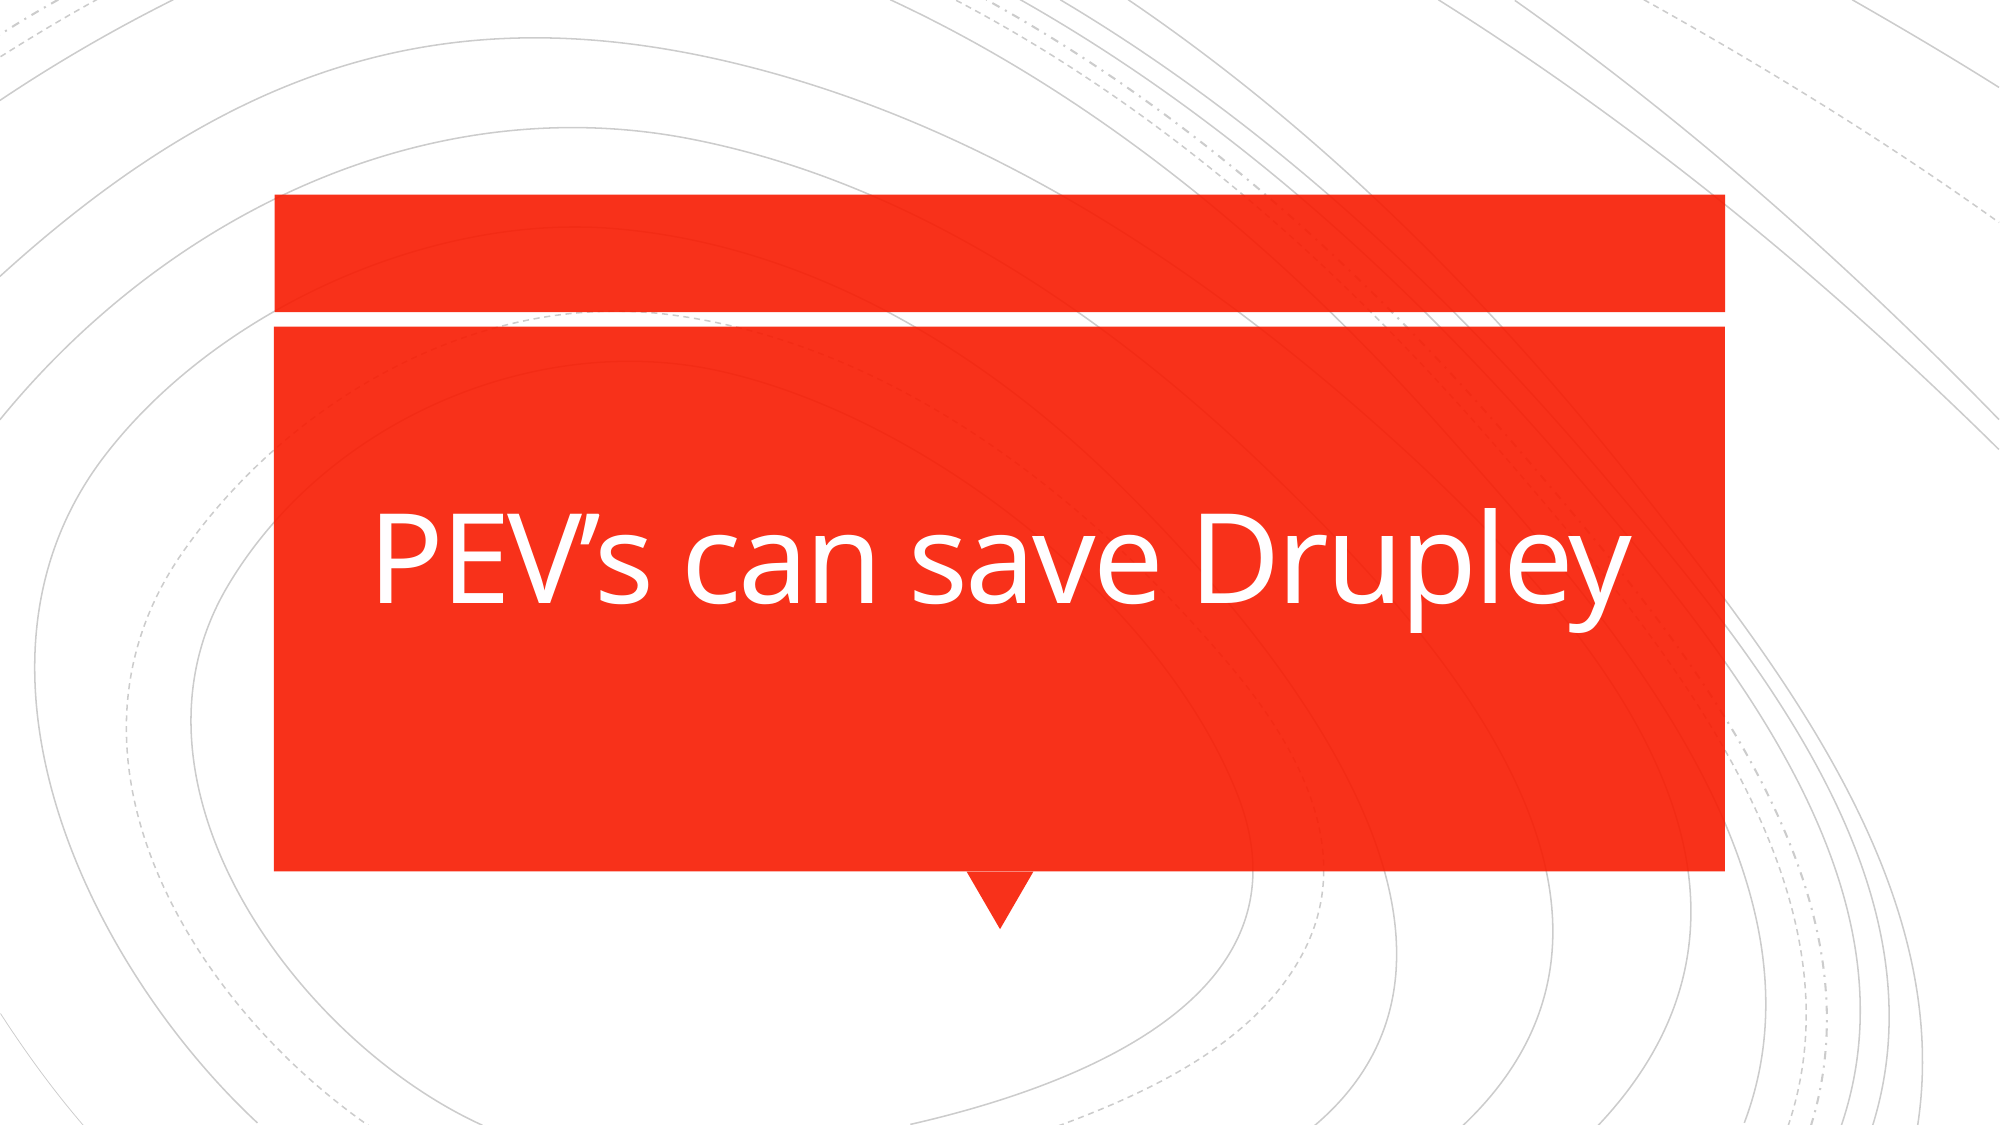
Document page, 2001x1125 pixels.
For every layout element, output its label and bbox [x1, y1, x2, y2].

text_box [273, 194, 1726, 930]
text_box [0, 0, 2000, 1125]
